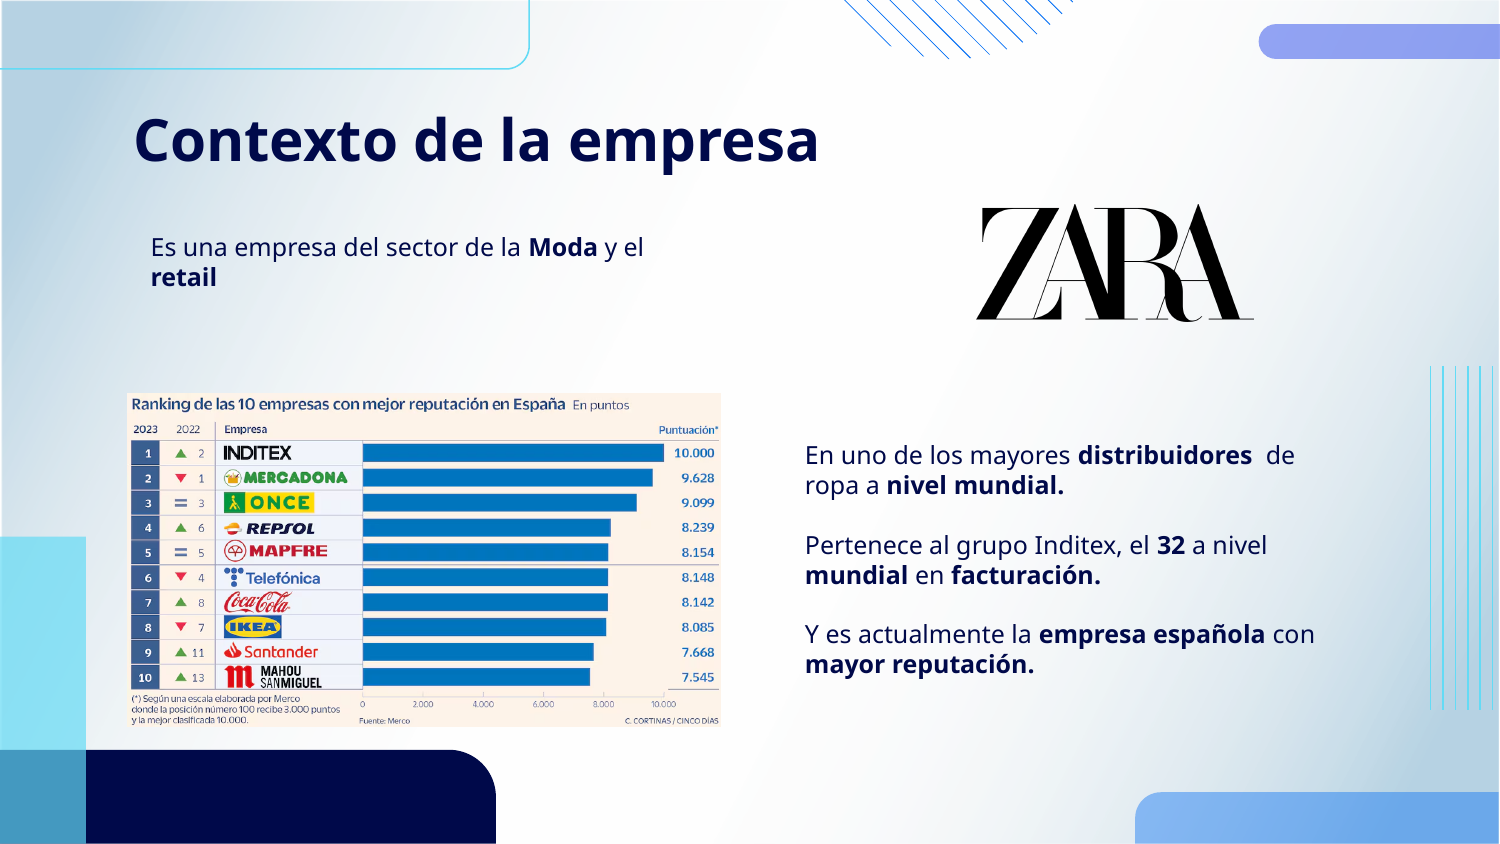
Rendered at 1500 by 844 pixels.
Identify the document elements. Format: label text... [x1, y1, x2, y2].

picture [1, 0, 1499, 844]
picture [1, 0, 528, 68]
subtitle Es una empresa del sector de la Moda y el retail [135, 216, 713, 311]
subtitle En uno de los mayores distribuidores de ropa a nivel mundial. Pertenece al grupo Inditex, el 32 a nivel mundial en facturación. Y es actualmente la empresa española con mayor reputación. [790, 424, 1367, 696]
title Contexto de la empresa [118, 88, 1382, 183]
